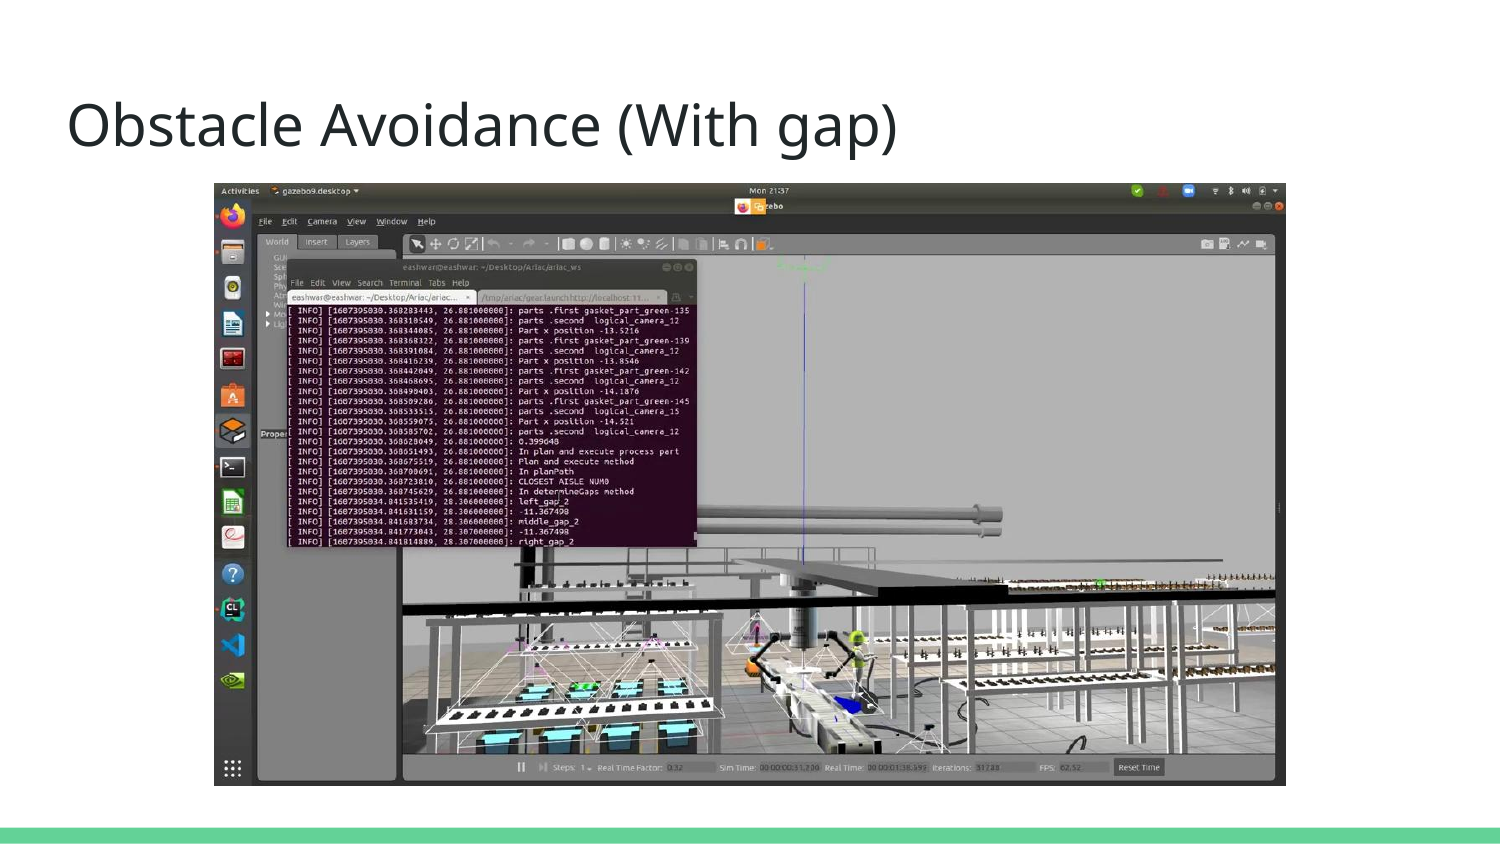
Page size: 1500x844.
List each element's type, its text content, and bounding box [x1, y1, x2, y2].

picture [214, 183, 1286, 786]
title Obstacle Avoidance (With gap) [51, 72, 1449, 167]
